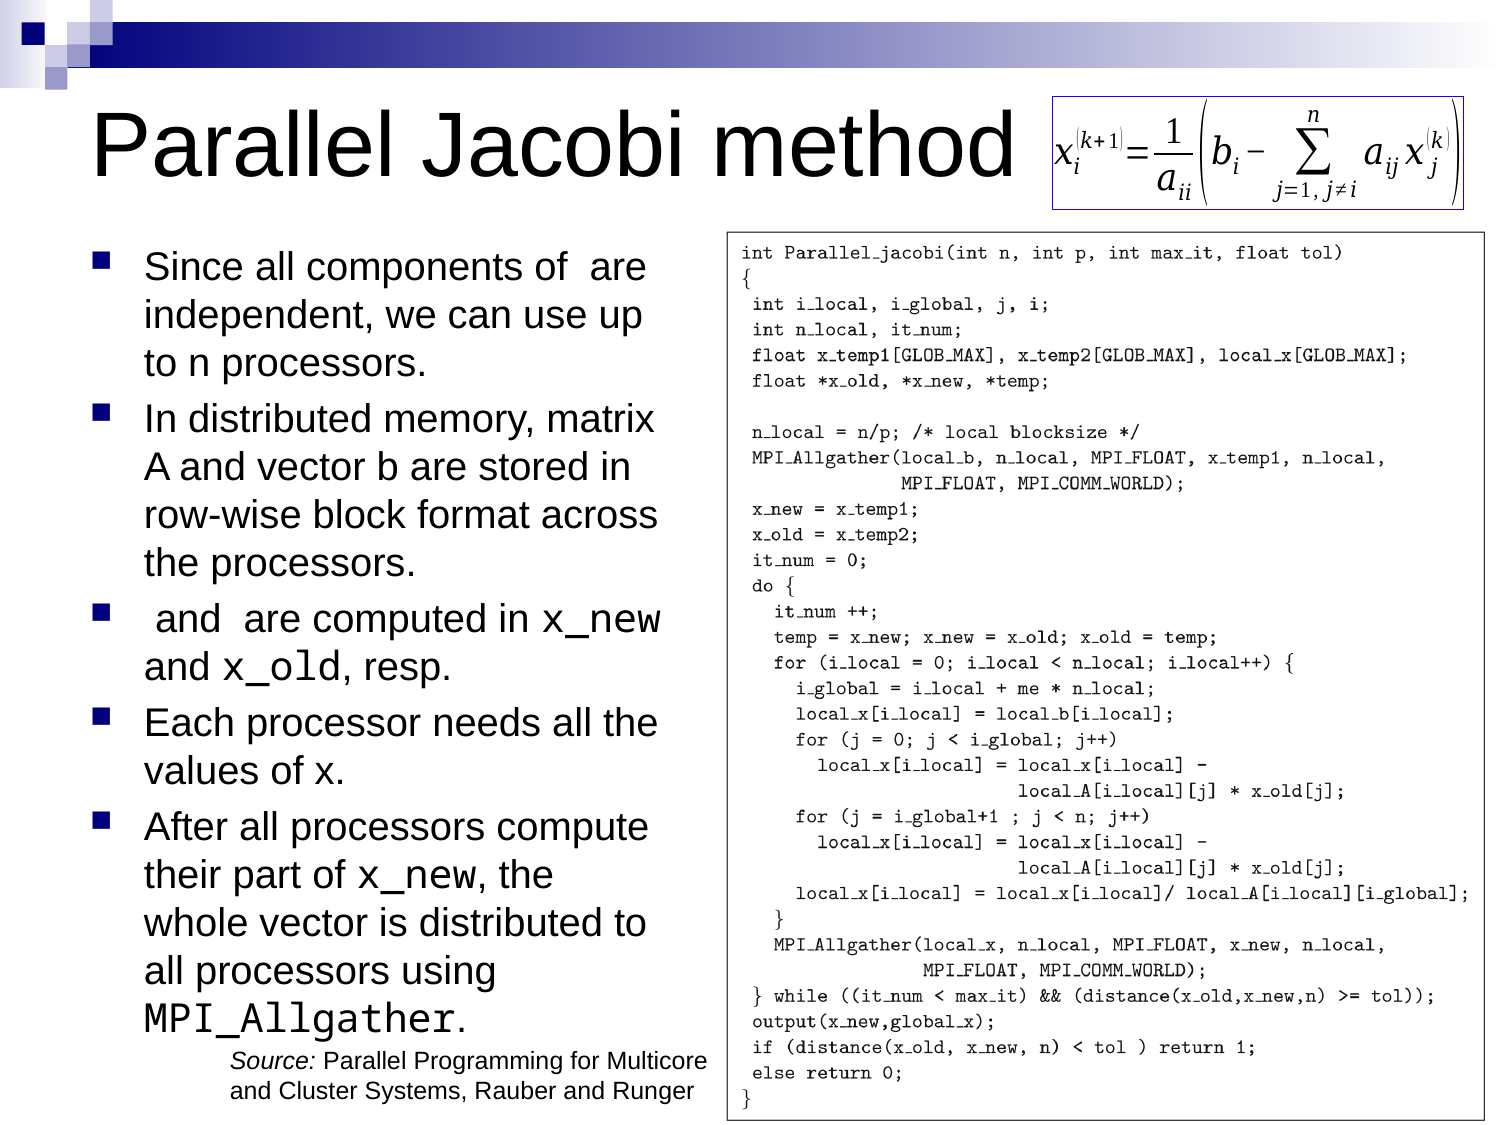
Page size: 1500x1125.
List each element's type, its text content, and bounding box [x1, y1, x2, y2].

picture [721, 226, 1490, 1125]
title Parallel Jacobi method [75, 75, 1425, 205]
text_box Source: Parallel Programming for Multicore and Cluster Systems, Rauber and Runger [214, 1037, 716, 1112]
